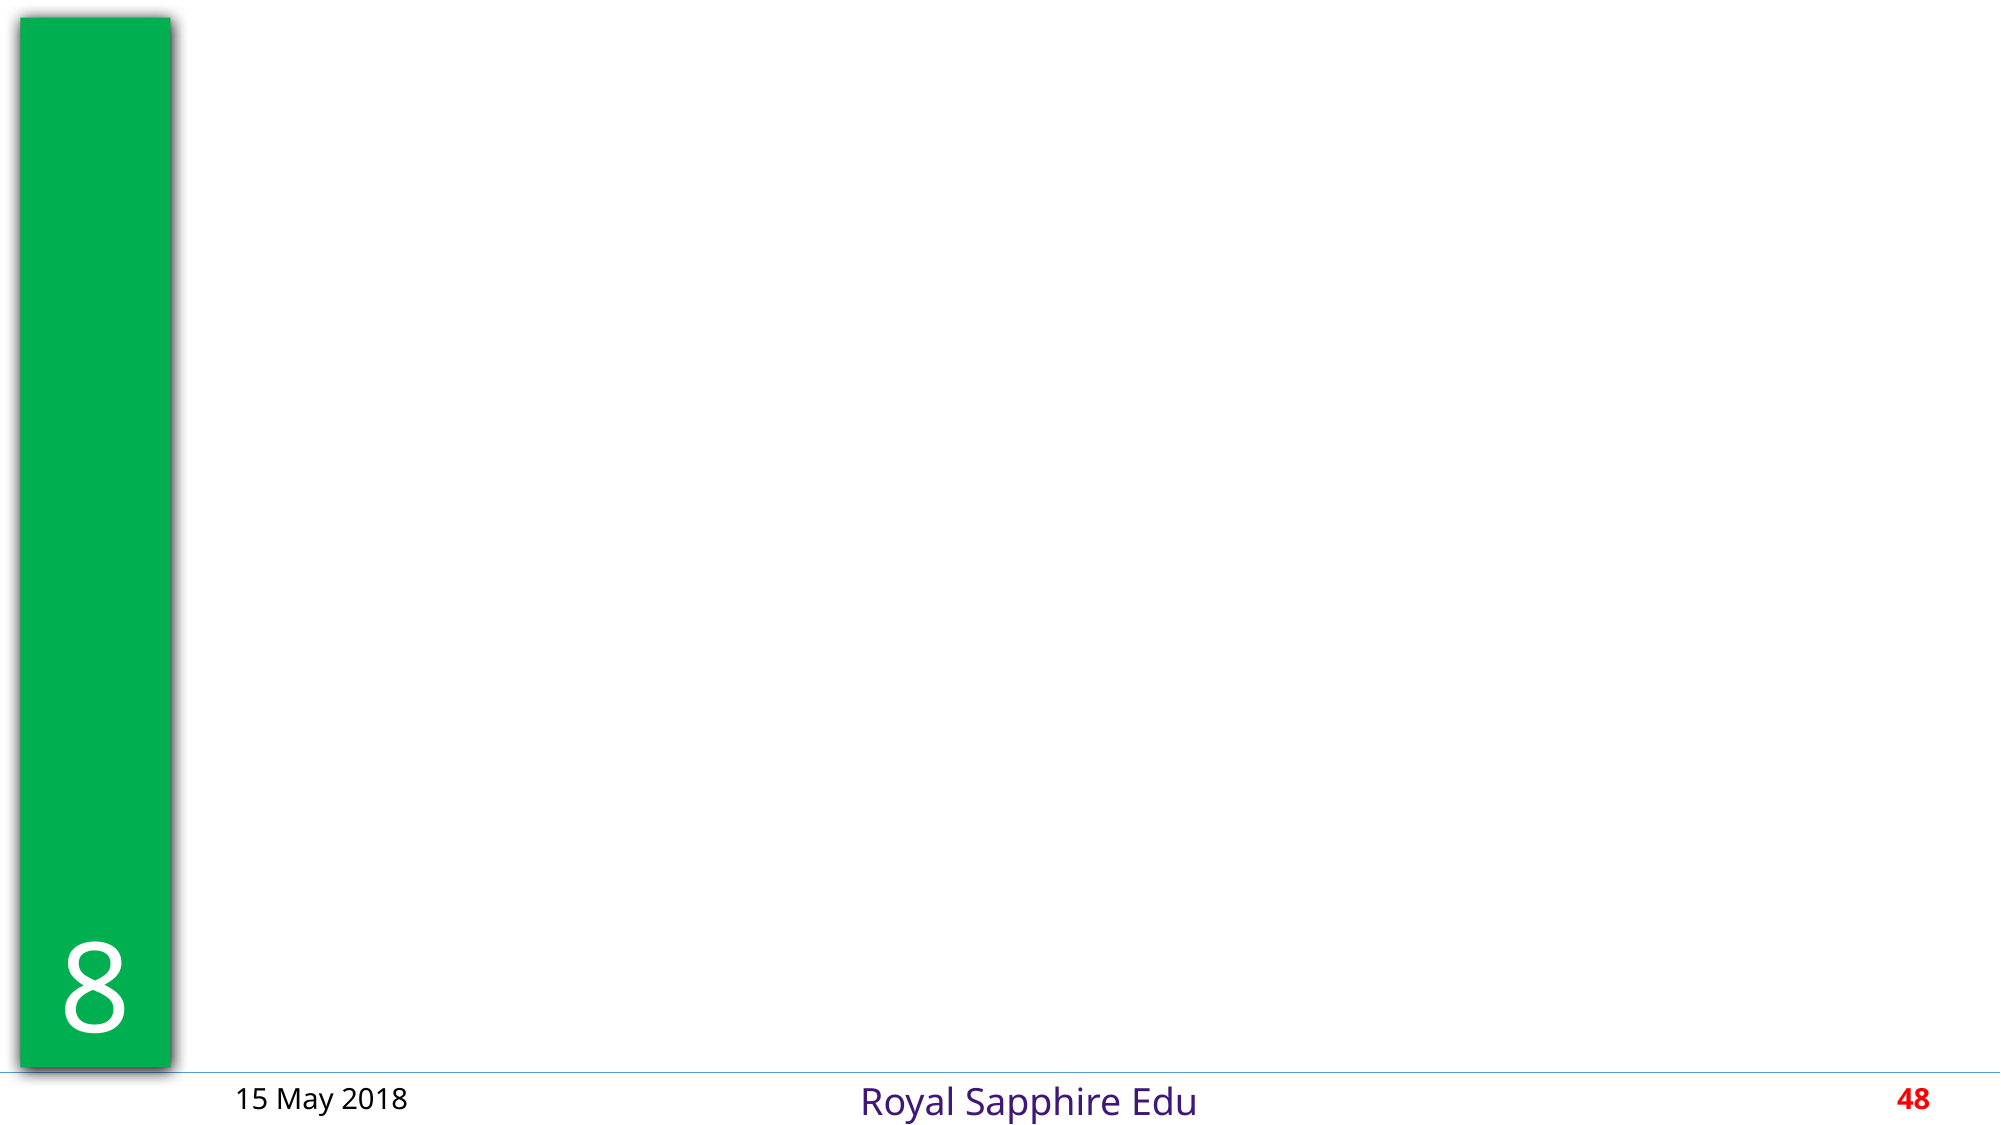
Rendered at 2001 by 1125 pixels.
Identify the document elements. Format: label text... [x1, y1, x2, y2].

slide_number 48 [1495, 1072, 1946, 1115]
list 8 [20, 17, 171, 1068]
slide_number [220, 1072, 671, 1115]
